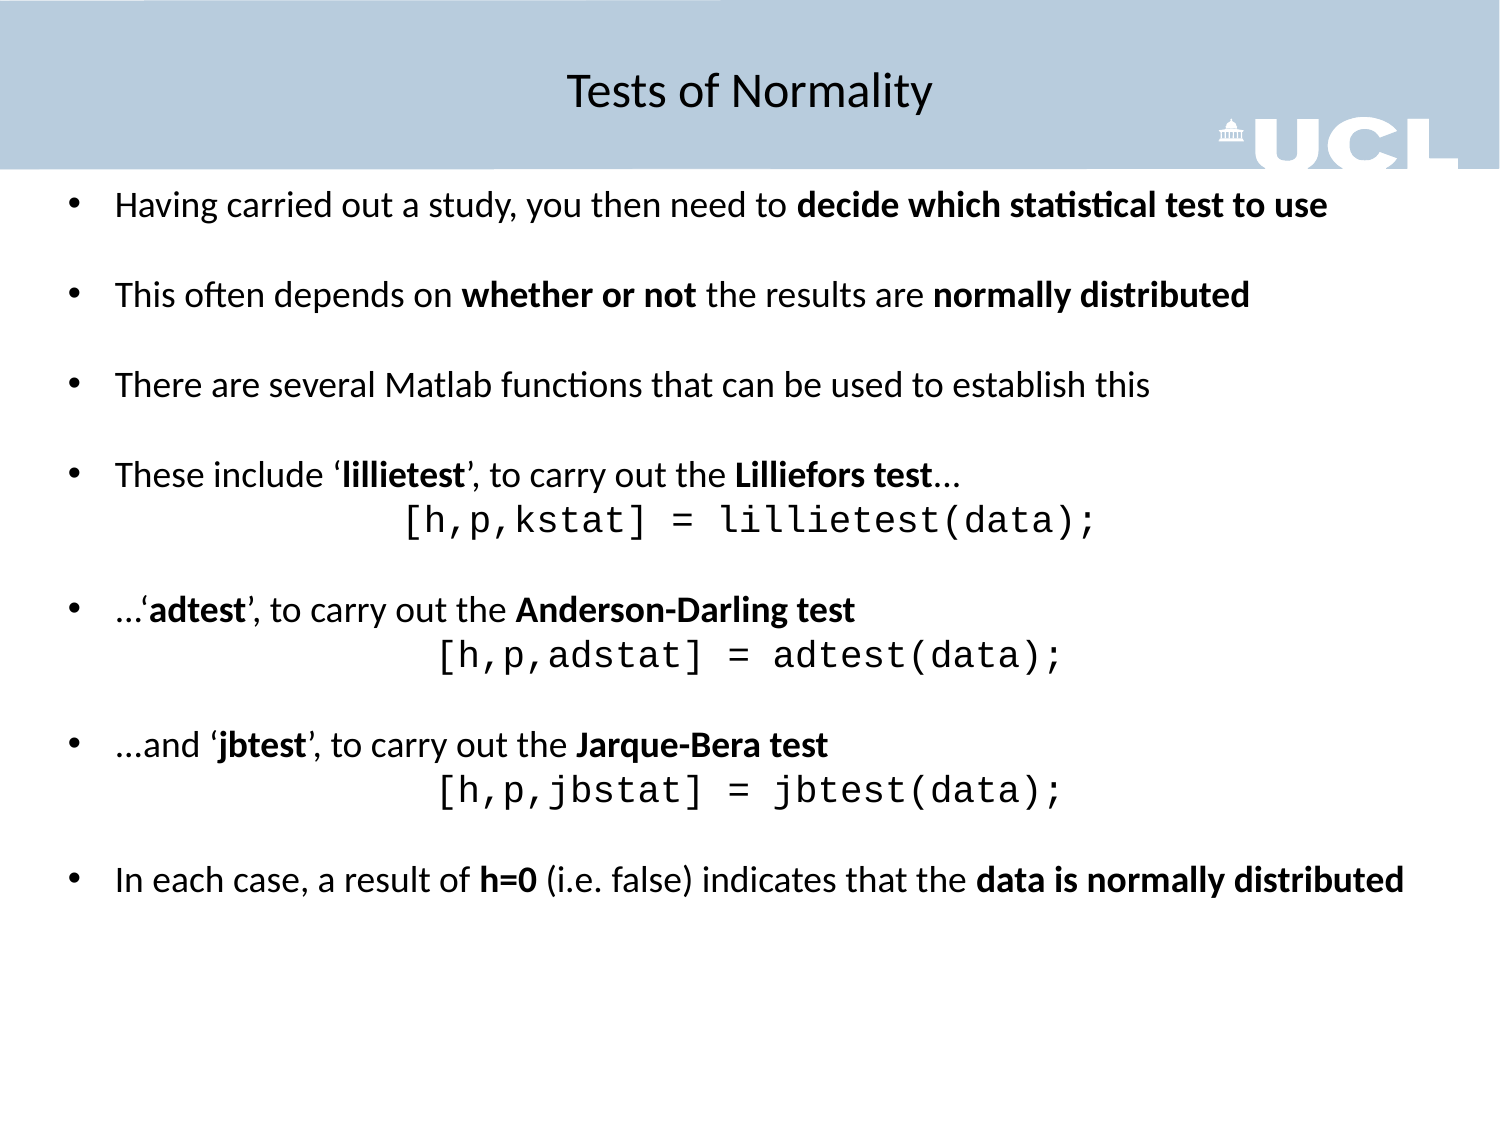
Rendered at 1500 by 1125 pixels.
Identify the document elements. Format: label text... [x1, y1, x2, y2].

text_box Having carried out a study, you then need to decide which statistical test to use This often depends on whether or not the results are normally distributed There are several Matlab functions that can be used to establish this These include ‘lillietest’, to carry out the Lilliefors test... [h,p,kstat] = lillietest(data); ...‘adtest’, to carry out the Anderson-Darling test [h,p,adstat] = adtest(data); ...and ‘jbtest’, to carry out the Jarque-Bera test [h,p,jbstat] = jbtest(data); In each case, a result of h=0 (i.e. false) indicates that the data is normally distributed [53, 178, 1447, 908]
picture [0, 0, 1500, 170]
